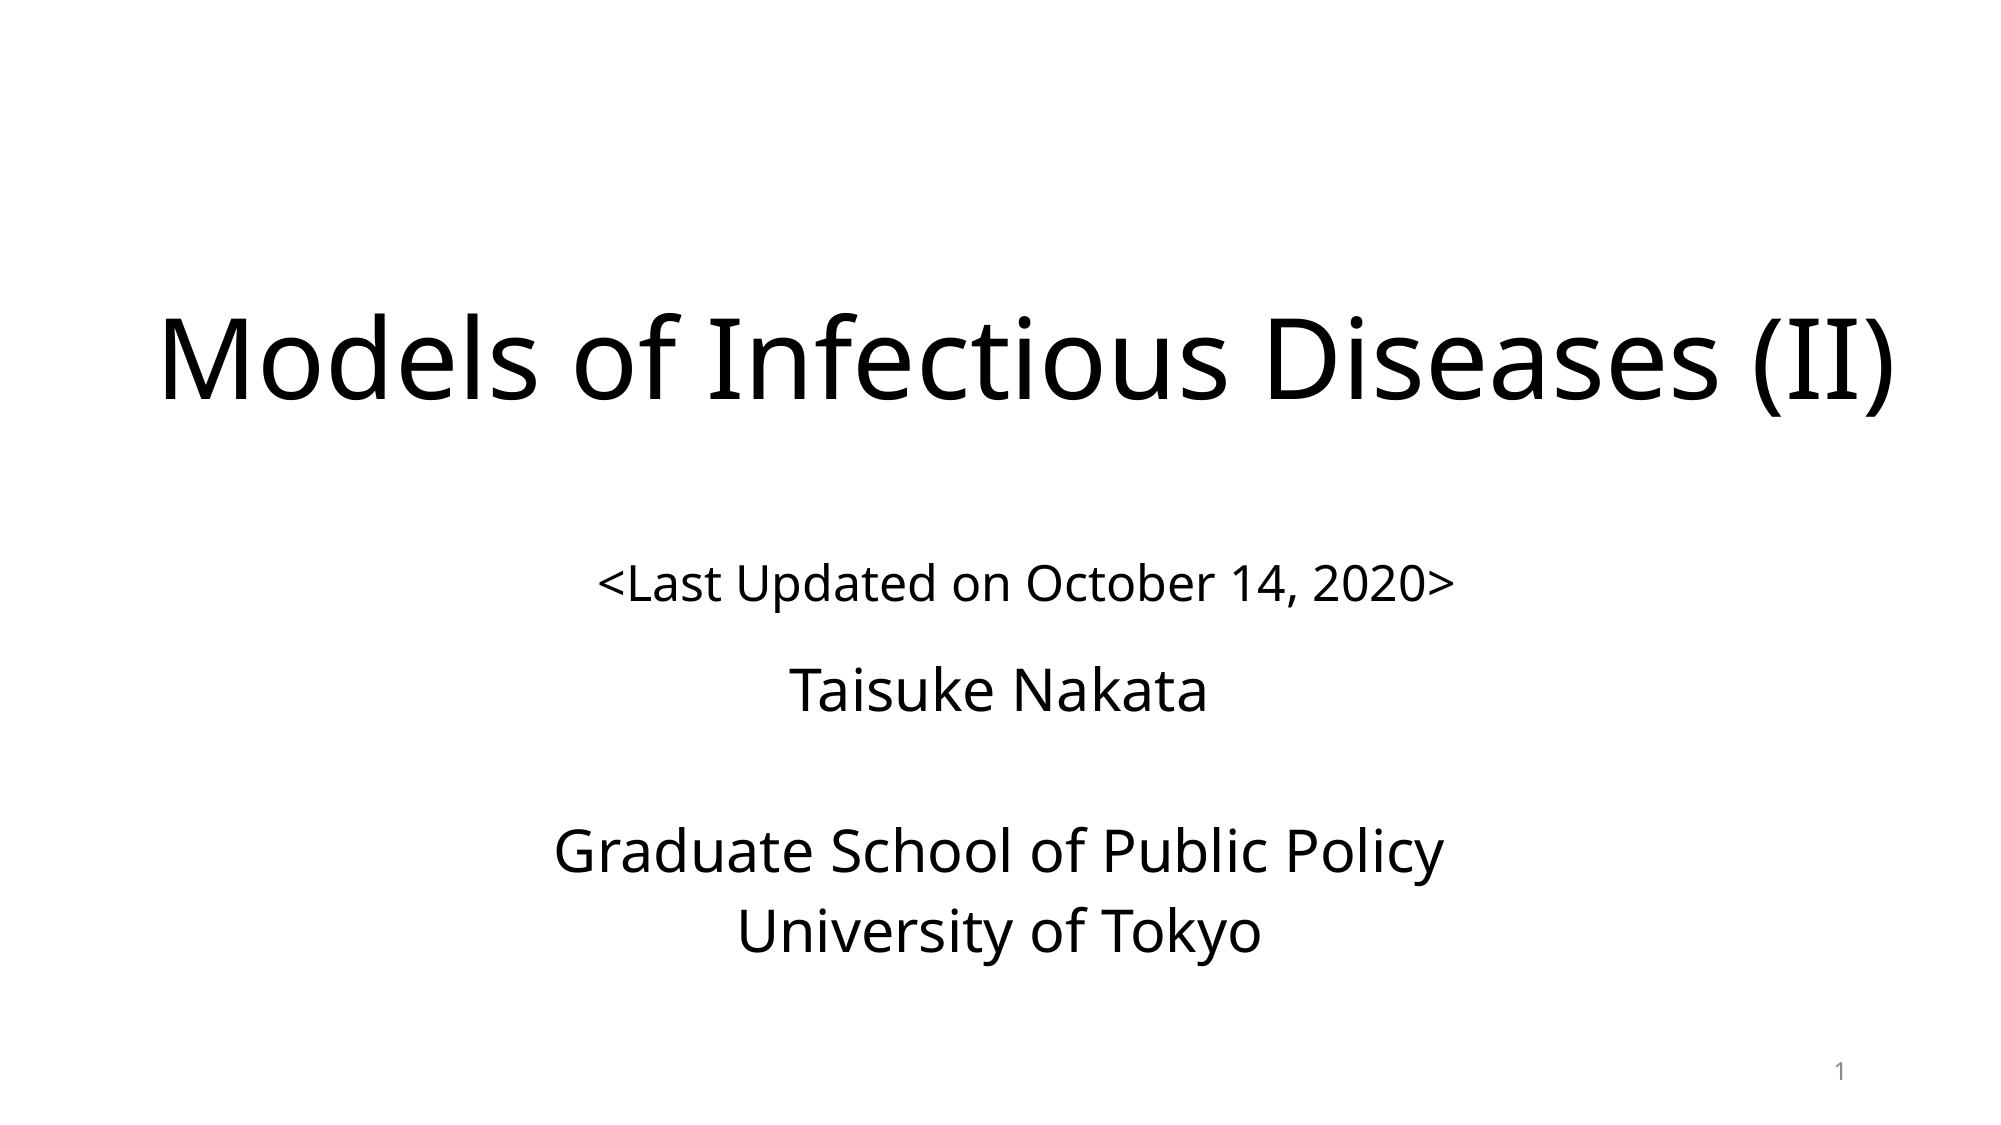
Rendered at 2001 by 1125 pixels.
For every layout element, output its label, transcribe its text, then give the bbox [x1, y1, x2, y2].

subtitle Taisuke Nakata Graduate School of Public Policy University of Tokyo [249, 653, 1750, 975]
slide_number 1 [1412, 1042, 1863, 1103]
title Models of Infectious Diseases (II) <Last Updated on October 14, 2020> [53, 228, 2000, 621]
